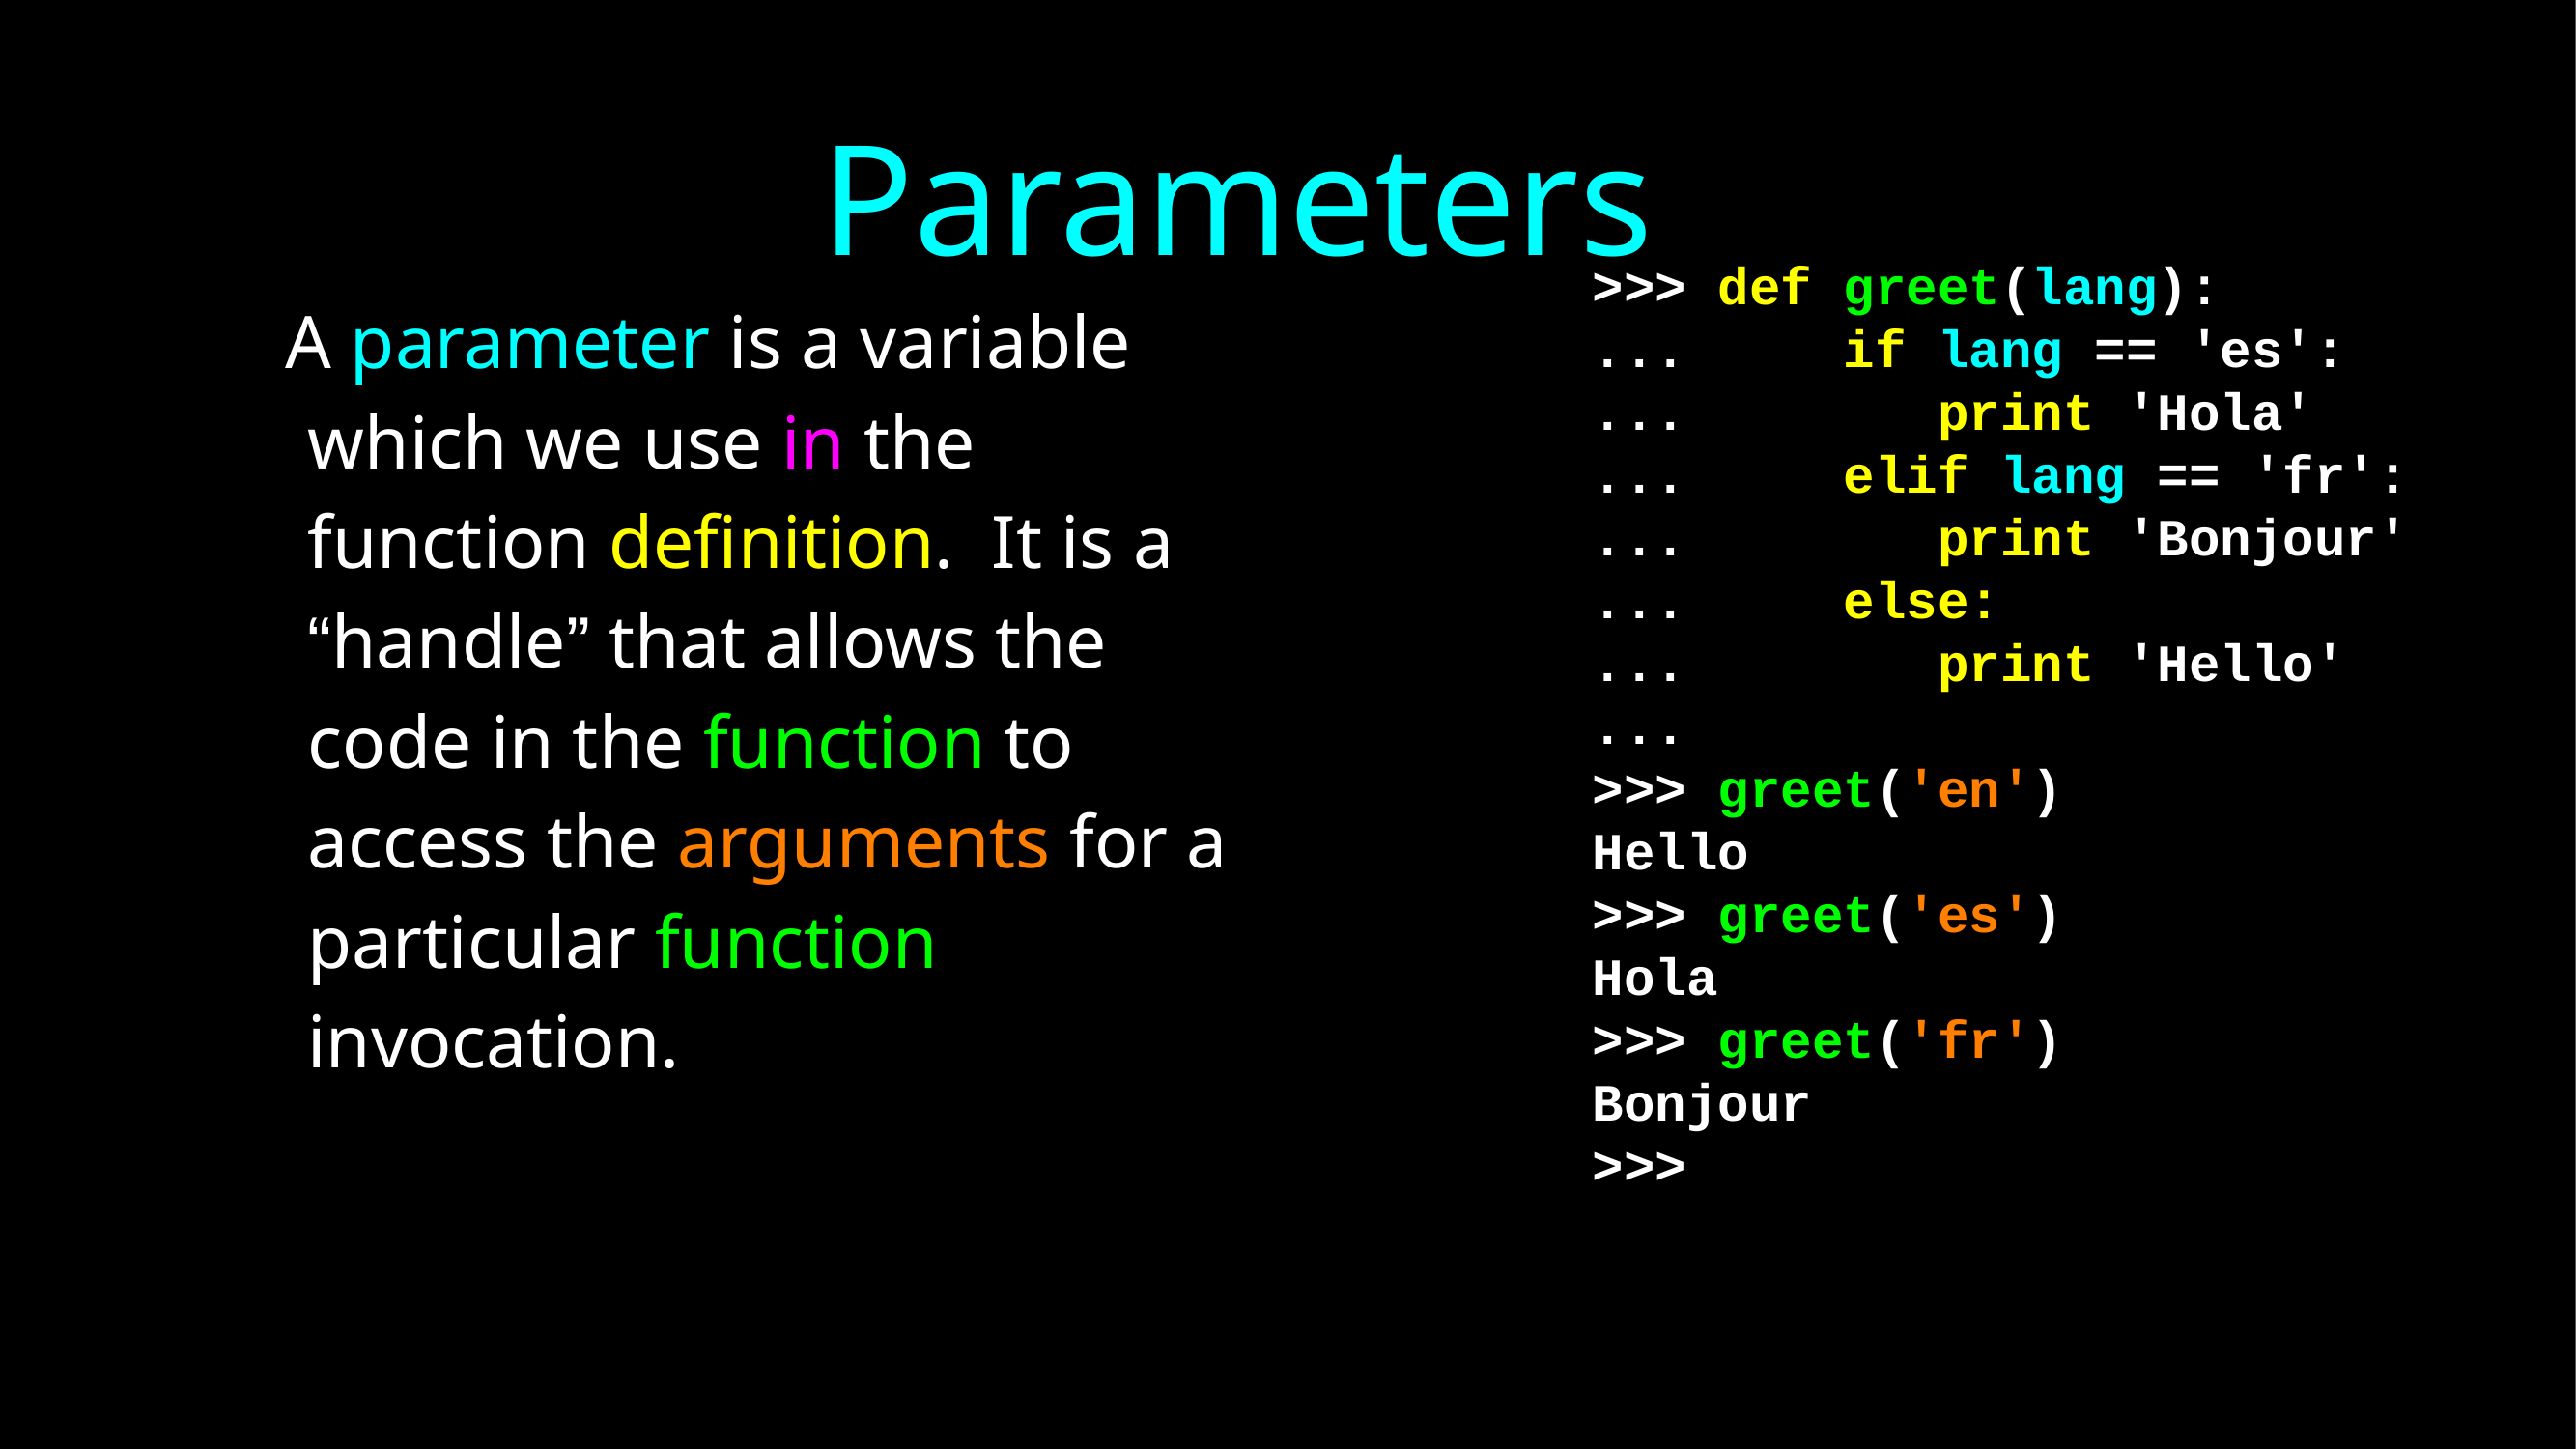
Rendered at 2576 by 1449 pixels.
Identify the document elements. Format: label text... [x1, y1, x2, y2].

text_box >>> def greet(lang): ... if lang == 'es': ... print 'Hola' ... elif lang == 'fr': ... print 'Bonjour' ... else: ... print 'Hello' ... >>> greet('en') Hello >>> greet('es') Hola >>> greet('fr') Bonjour >>> [1592, 196, 2499, 1251]
title Parameters [684, 12, 1791, 377]
list A parameter is a variable which we use in the function definition. It is a “handle” that allows the code in the function to access the arguments for a particular function invocation. [183, 334, 1268, 1032]
